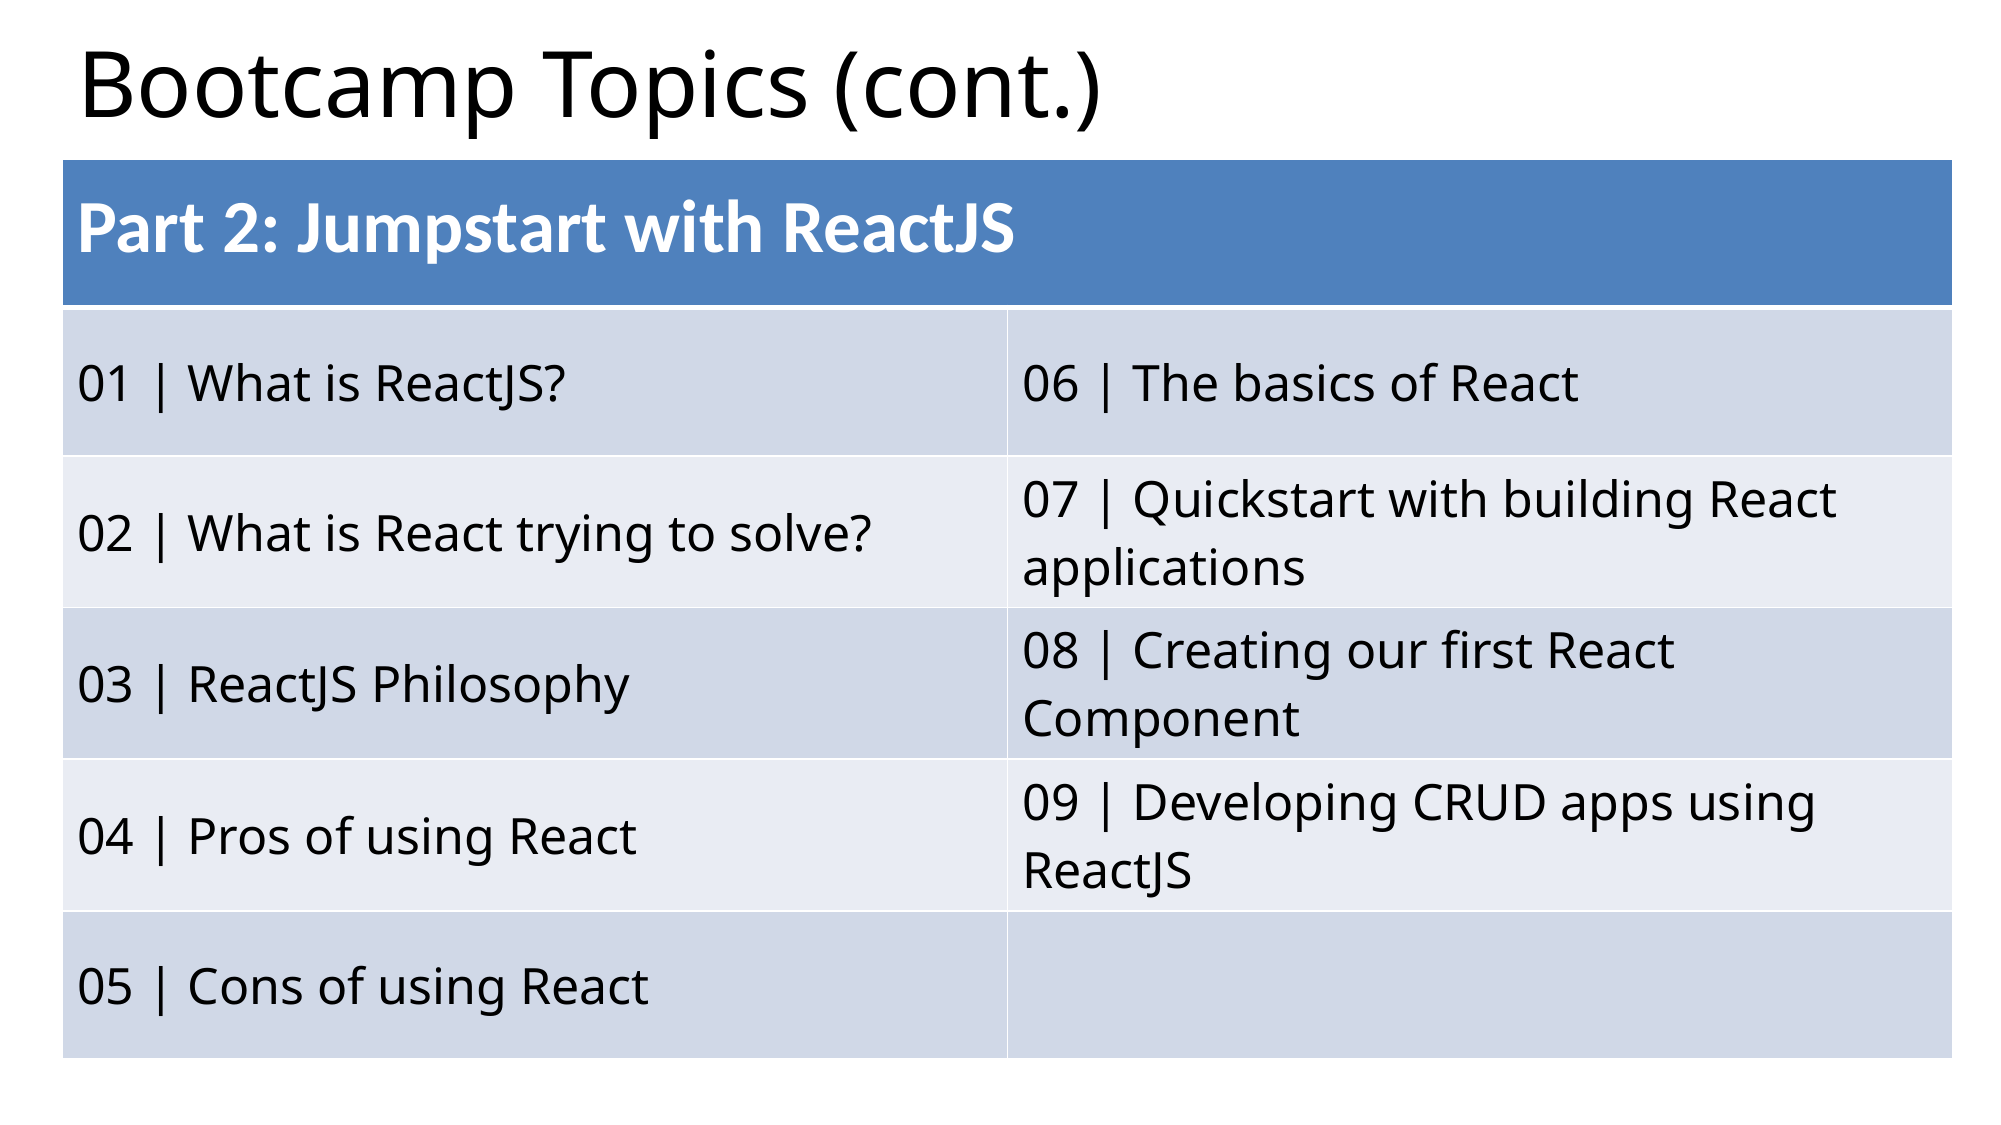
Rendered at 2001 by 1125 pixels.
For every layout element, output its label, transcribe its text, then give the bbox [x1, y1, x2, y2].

table_cell 07 | Quickstart with building React applications [1008, 457, 1952, 607]
table_cell 05 | Cons of using React [63, 912, 1007, 1058]
table_cell 04 | Pros of using React [63, 760, 1007, 910]
table_cell 03 | ReactJS Philosophy [63, 608, 1007, 758]
table_cell 09 | Developing CRUD apps using ReactJS [1008, 760, 1952, 910]
title Bootcamp Topics (cont.) [62, 29, 1953, 158]
table_header Part 2: Jumpstart with ReactJS [63, 160, 1952, 305]
table_cell 08 | Creating our first React Component [1008, 608, 1952, 758]
table_cell 02 | What is React trying to solve? [63, 457, 1007, 607]
table_cell [1008, 912, 1952, 1058]
table_cell 01 | What is ReactJS? [63, 310, 1007, 455]
table_cell 06 | The basics of React [1008, 310, 1952, 455]
